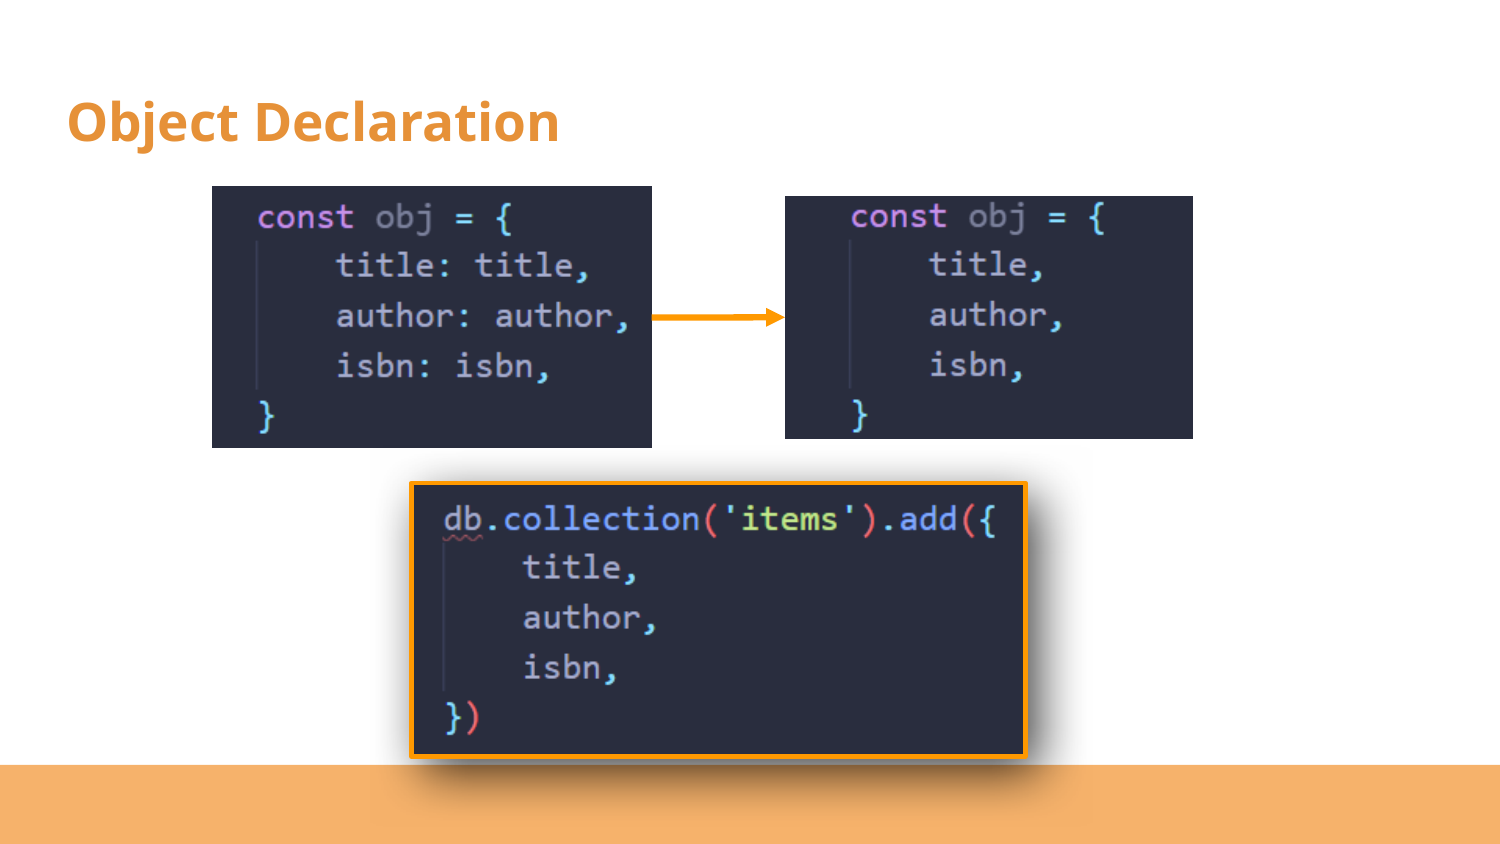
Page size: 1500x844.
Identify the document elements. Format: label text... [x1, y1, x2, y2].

picture [784, 196, 1194, 439]
picture [212, 186, 652, 449]
title Object Declaration [51, 72, 1449, 167]
picture [413, 485, 1024, 755]
